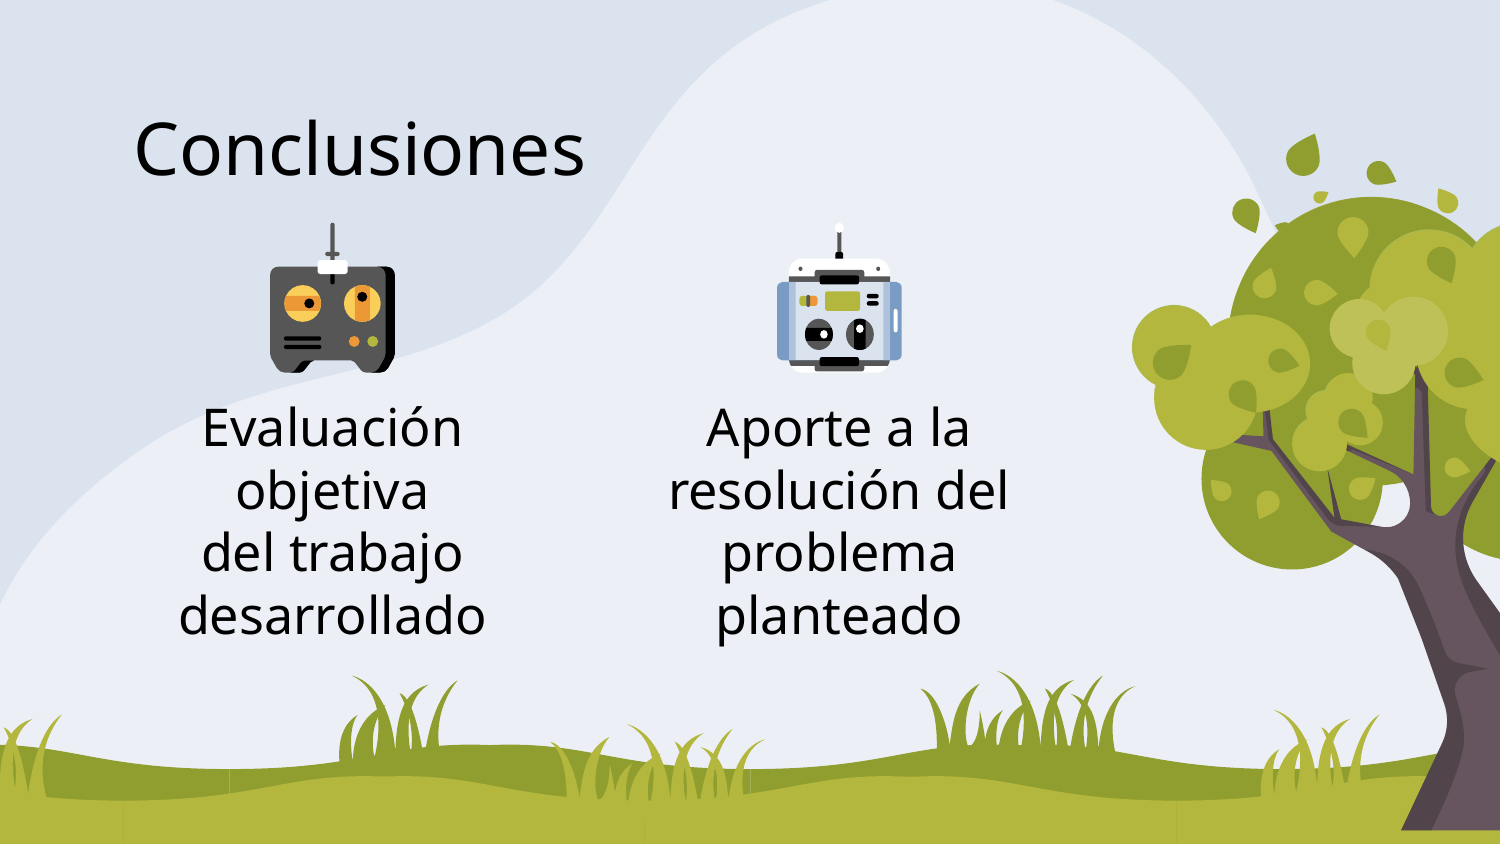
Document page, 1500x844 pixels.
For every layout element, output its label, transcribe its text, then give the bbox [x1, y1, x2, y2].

title Conclusiones [118, 87, 1382, 182]
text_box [269, 222, 395, 373]
subtitle Aporte a la resolución del problema planteado [625, 401, 1054, 660]
subtitle Evaluación objetiva del trabajo desarrollado [118, 401, 547, 660]
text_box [776, 222, 902, 373]
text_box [1131, 133, 1500, 831]
